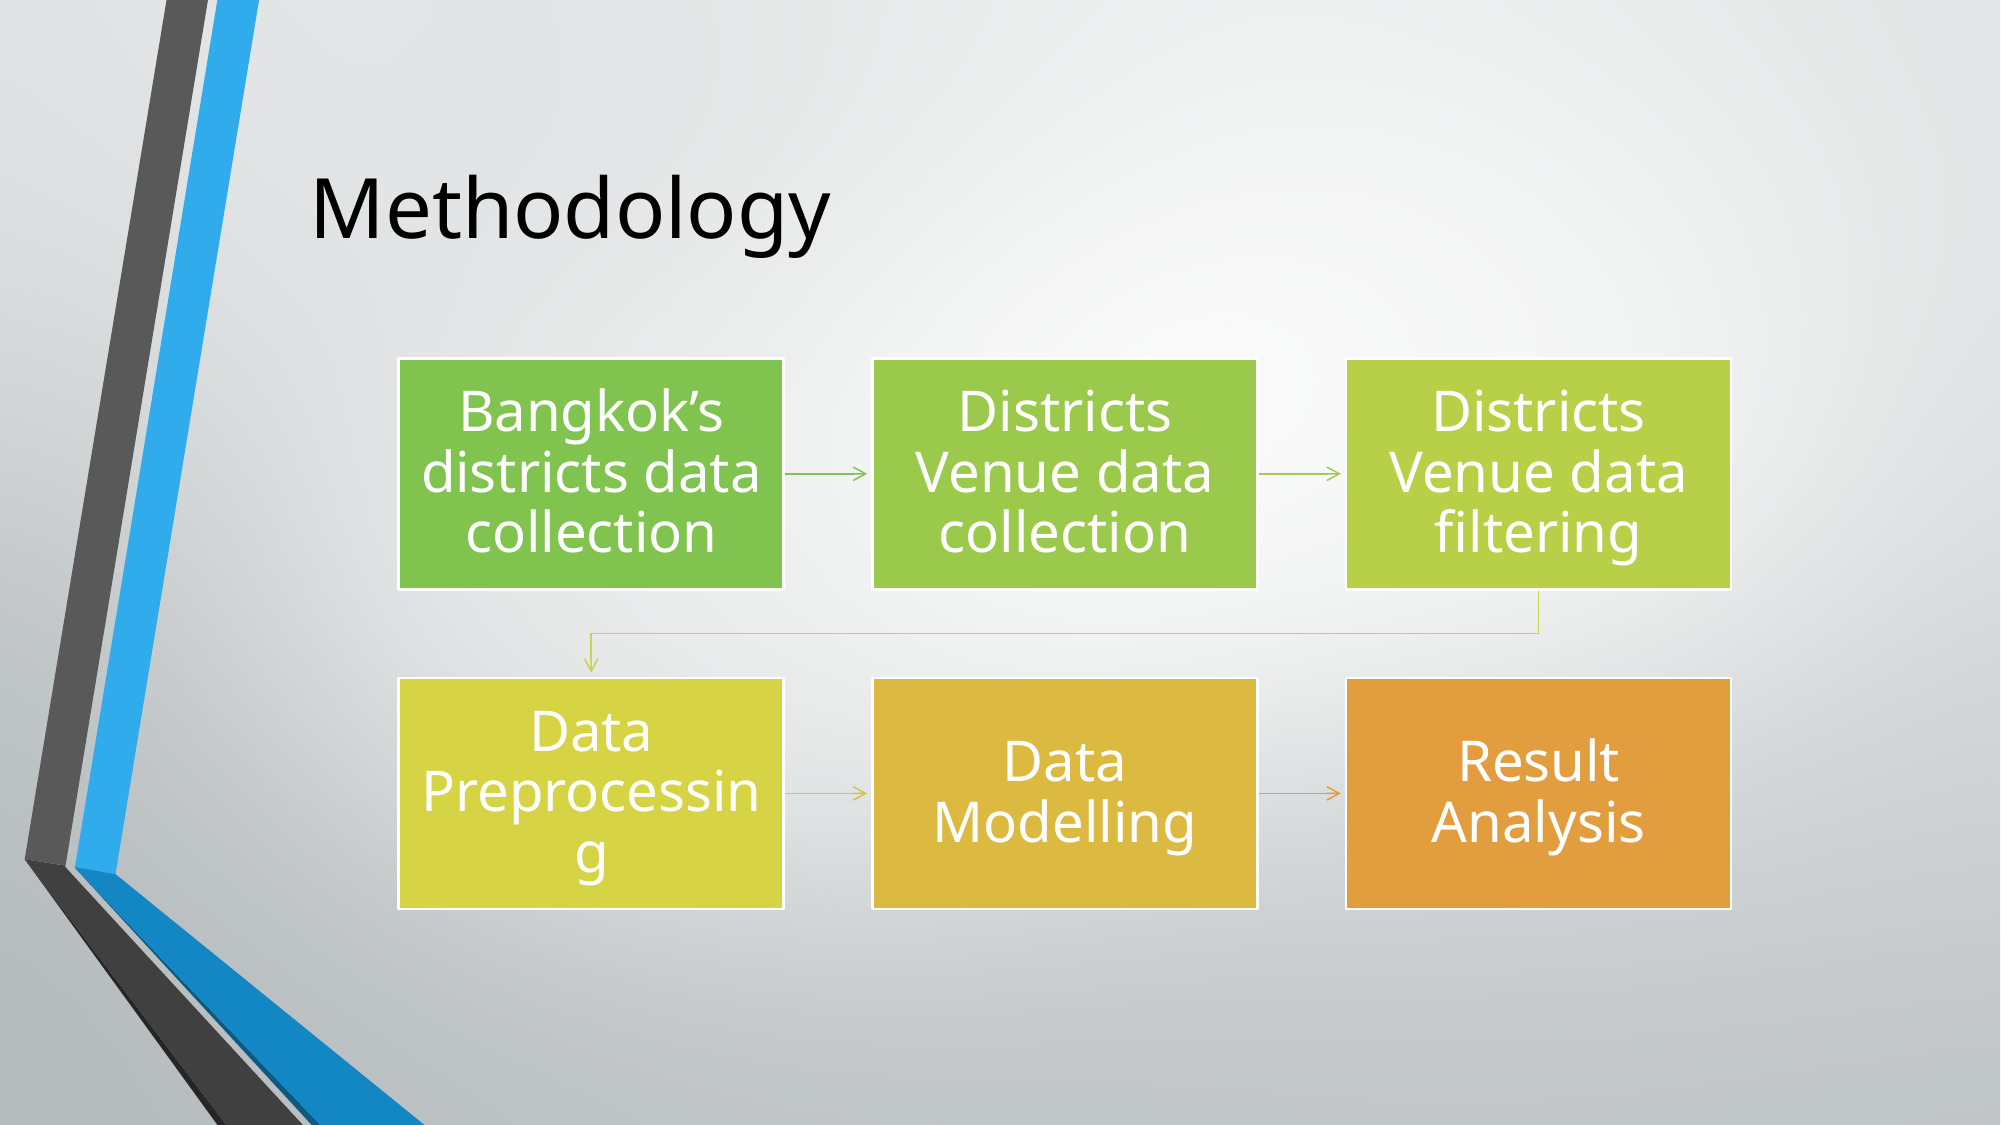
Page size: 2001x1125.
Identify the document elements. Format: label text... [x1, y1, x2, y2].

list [265, 357, 1865, 910]
title Methodology [294, 92, 1894, 320]
